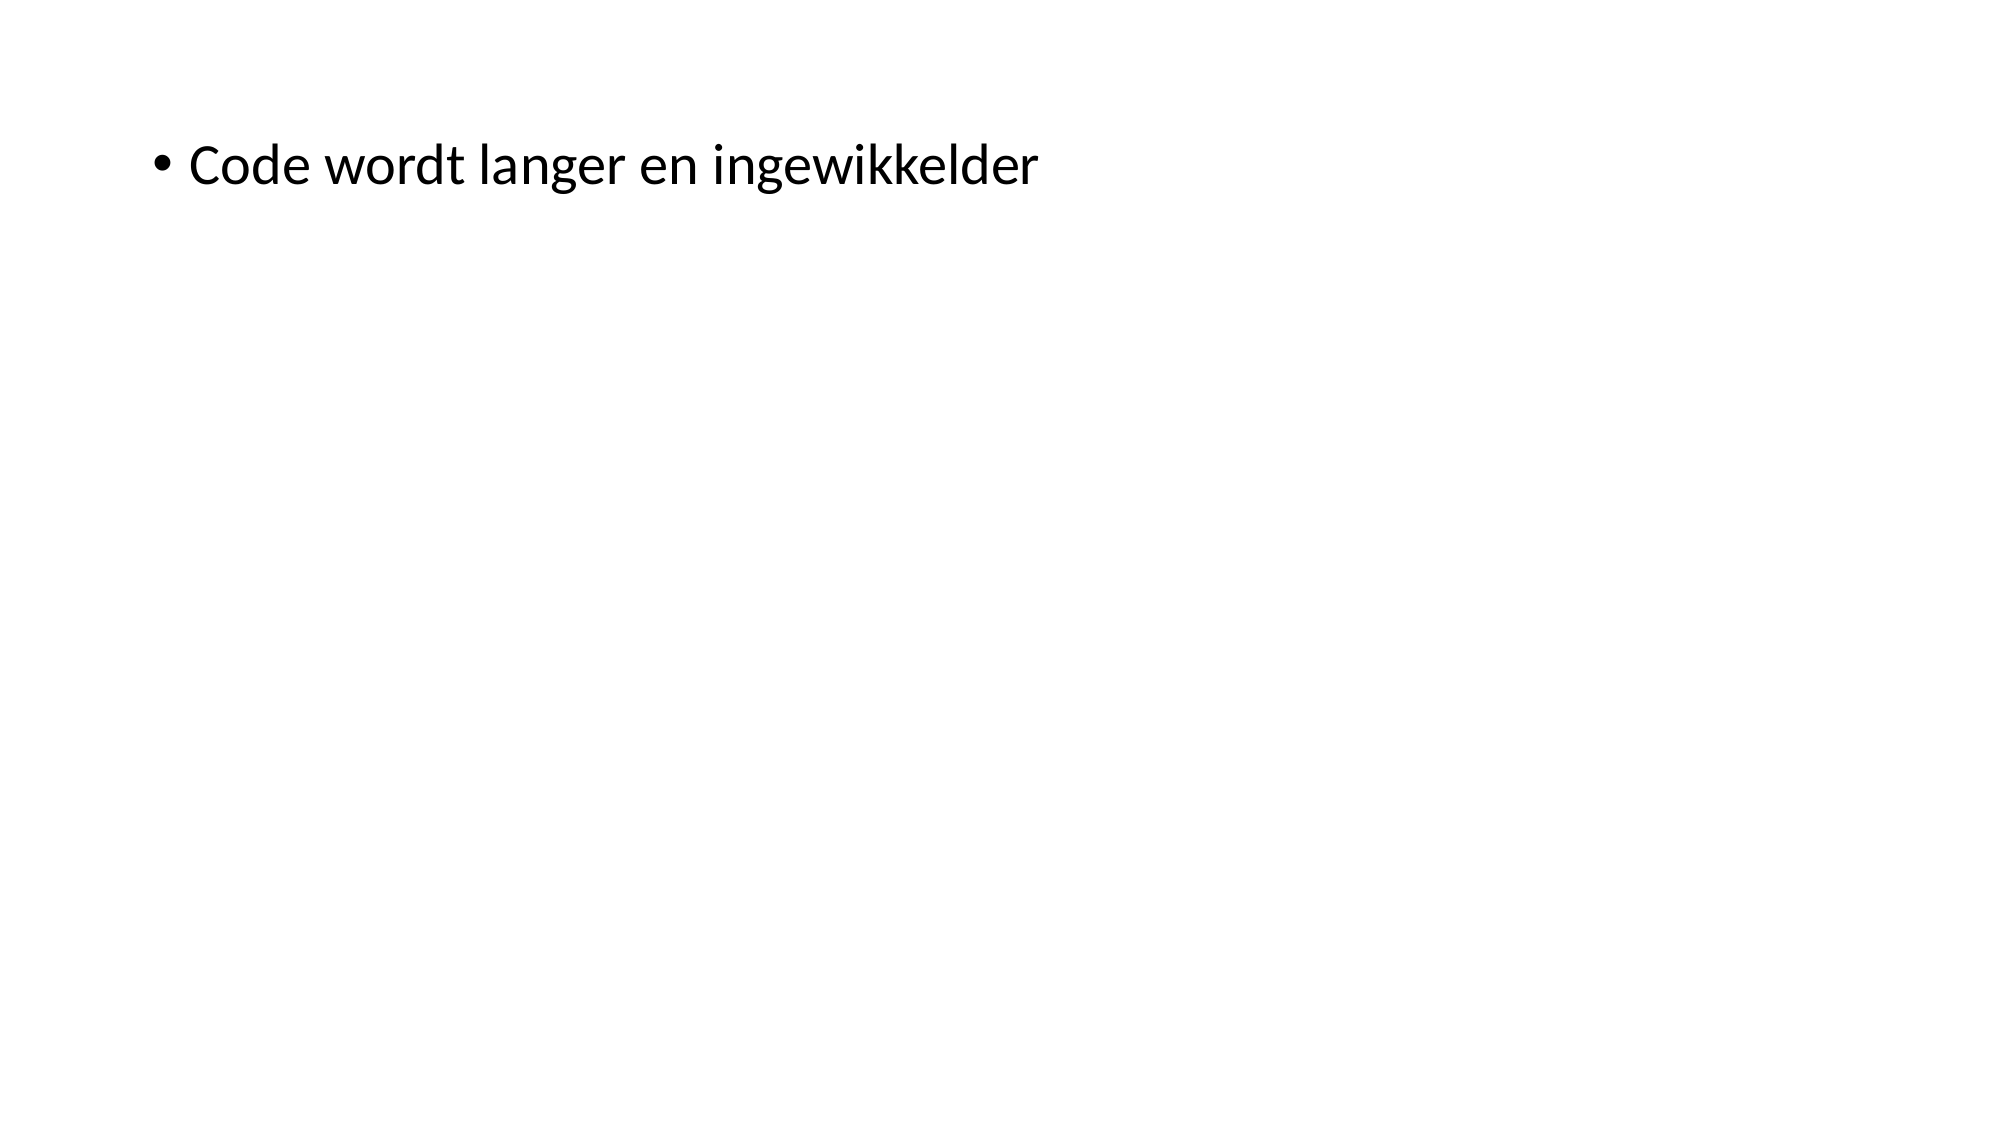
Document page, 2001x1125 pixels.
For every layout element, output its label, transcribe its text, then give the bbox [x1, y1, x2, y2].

list Code wordt langer en ingewikkelder [137, 126, 1863, 1014]
